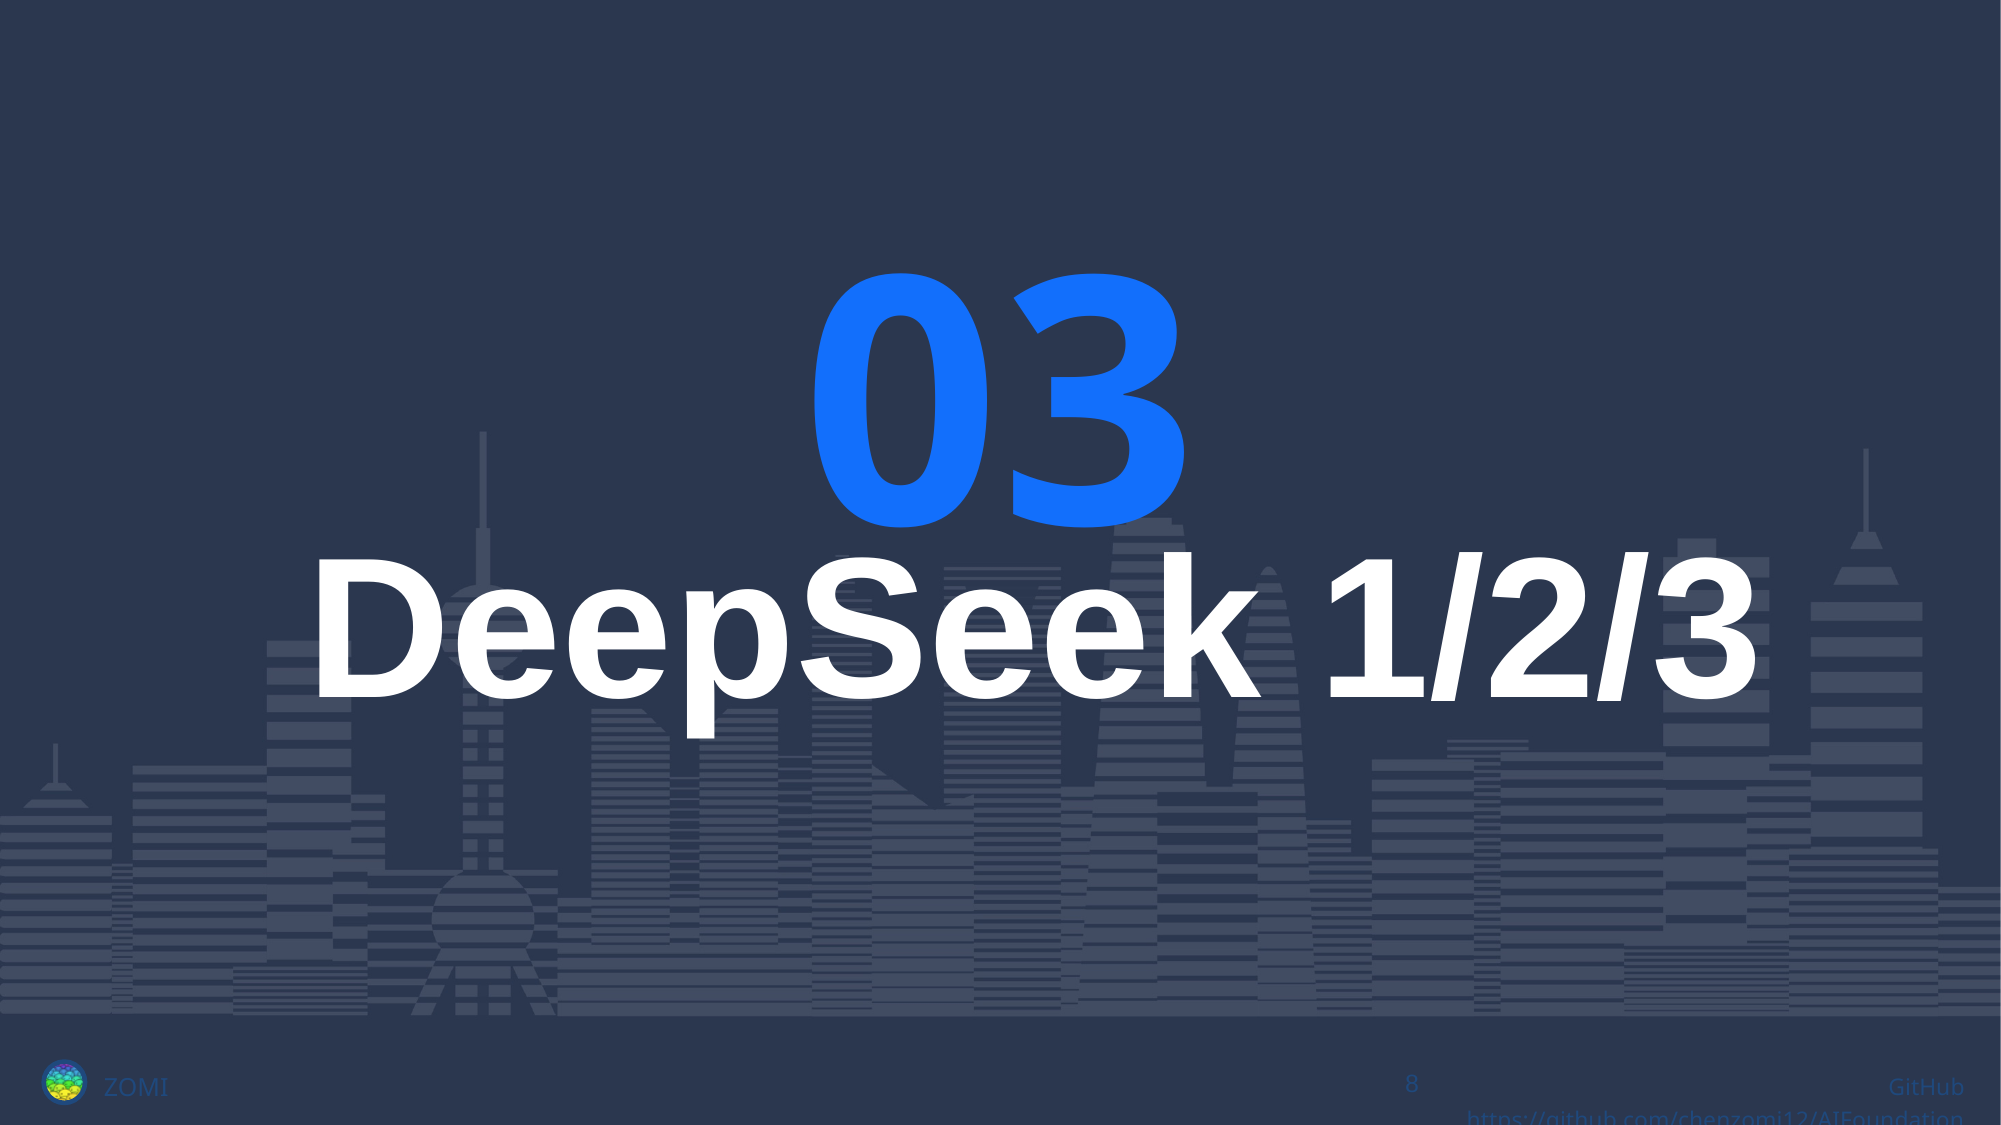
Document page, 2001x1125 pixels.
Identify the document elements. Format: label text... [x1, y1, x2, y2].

picture [1744, 1117, 1752, 1125]
picture [1884, 1117, 1890, 1125]
picture [1693, 1117, 1699, 1125]
picture [1578, 1117, 1584, 1125]
picture [1855, 1117, 1863, 1125]
picture [1548, 1117, 1555, 1125]
picture [1720, 1117, 1726, 1125]
picture [1953, 1117, 1959, 1125]
text_box 03 [787, 171, 1213, 490]
picture [1759, 1117, 1765, 1125]
picture [1897, 1117, 1904, 1125]
picture [1501, 1117, 1508, 1125]
picture [0, 0, 2001, 1125]
picture [1606, 1117, 1613, 1125]
picture [1938, 1117, 1946, 1125]
picture [1470, 1117, 1476, 1125]
picture [1637, 1117, 1645, 1125]
text_box DeepSeek 1/2/3 [203, 490, 1866, 746]
picture [1652, 1117, 1658, 1125]
